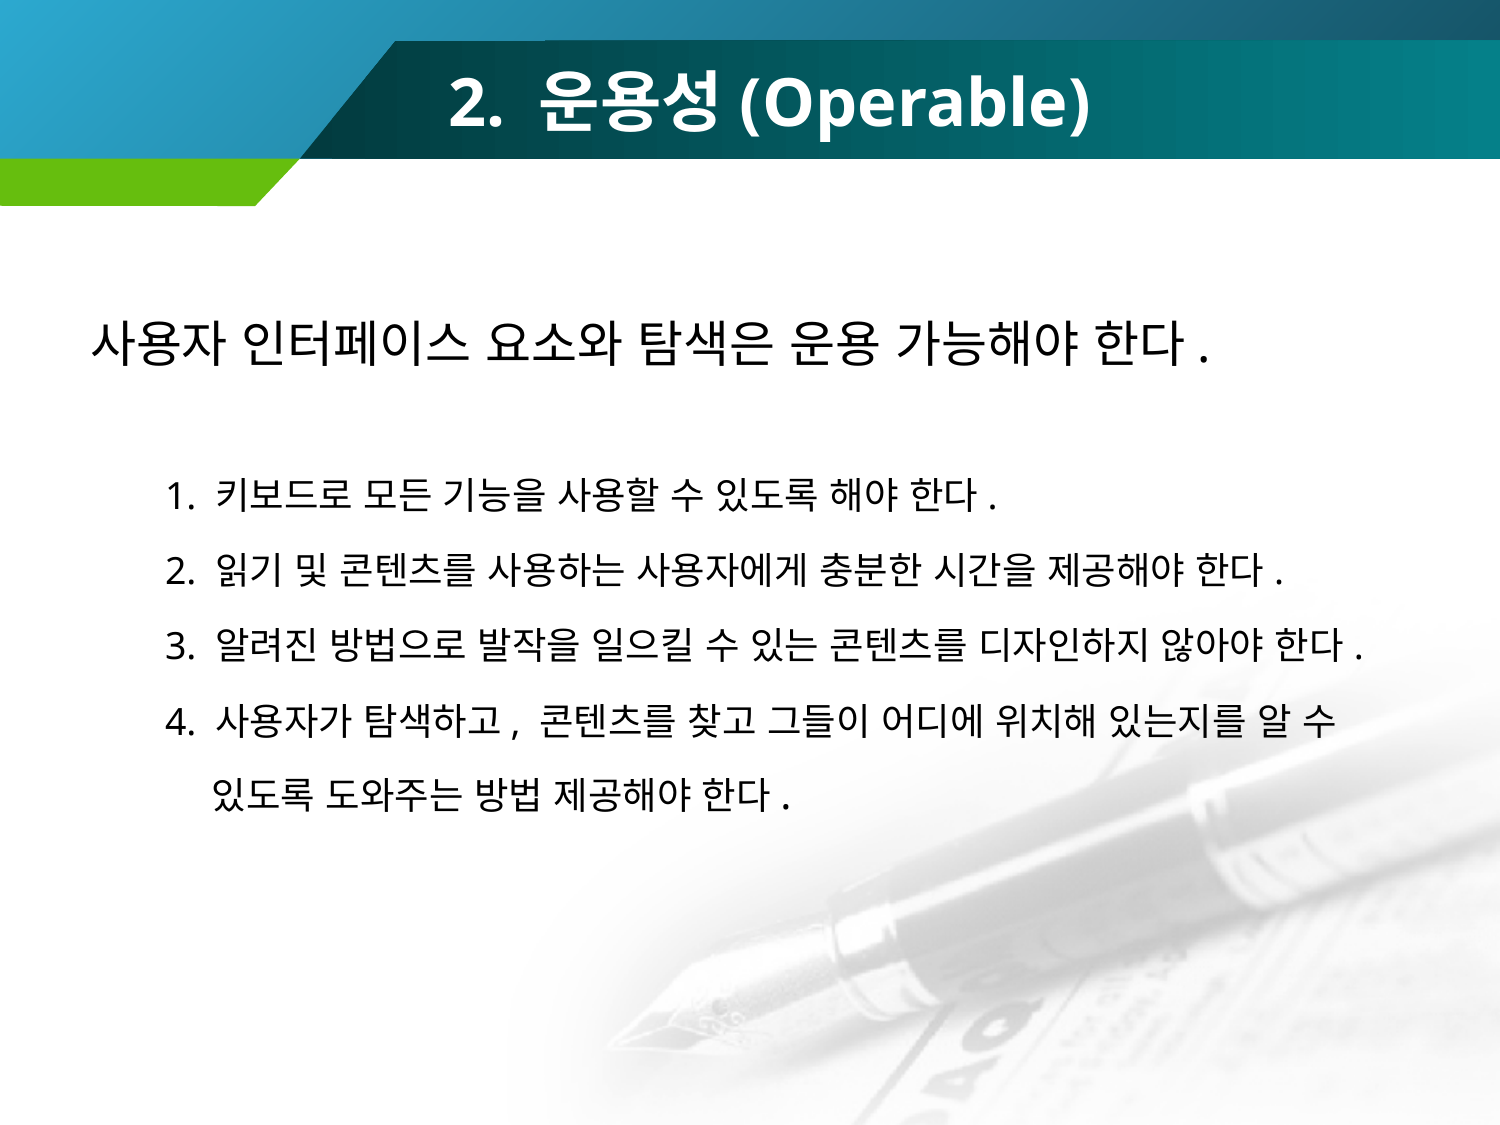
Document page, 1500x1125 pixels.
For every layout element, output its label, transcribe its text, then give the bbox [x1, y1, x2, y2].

list 사용자 인터페이스 요소와 탐색은 운용 가능해야 한다. 1. 키보드로 모든 기능을 사용할 수 있도록 해야 한다. 2. 읽기 및 콘텐츠를 사용하는 사용자에게 충분한 시간을 제공해야 한다. 3. 알려진 방법으로 발작을 일으킬 수 있는 콘텐츠를 디자인하지 않아야 한다. 4. 사용자가 탐색하고, 콘텐츠를 찾고 그들이 어디에 위치해 있는지를 알 수 있도록 도와주는 방법 제공해야 한다. [74, 304, 1395, 1050]
title 2. 운용성(Operable) [433, 36, 1500, 163]
picture [490, 448, 1500, 1125]
